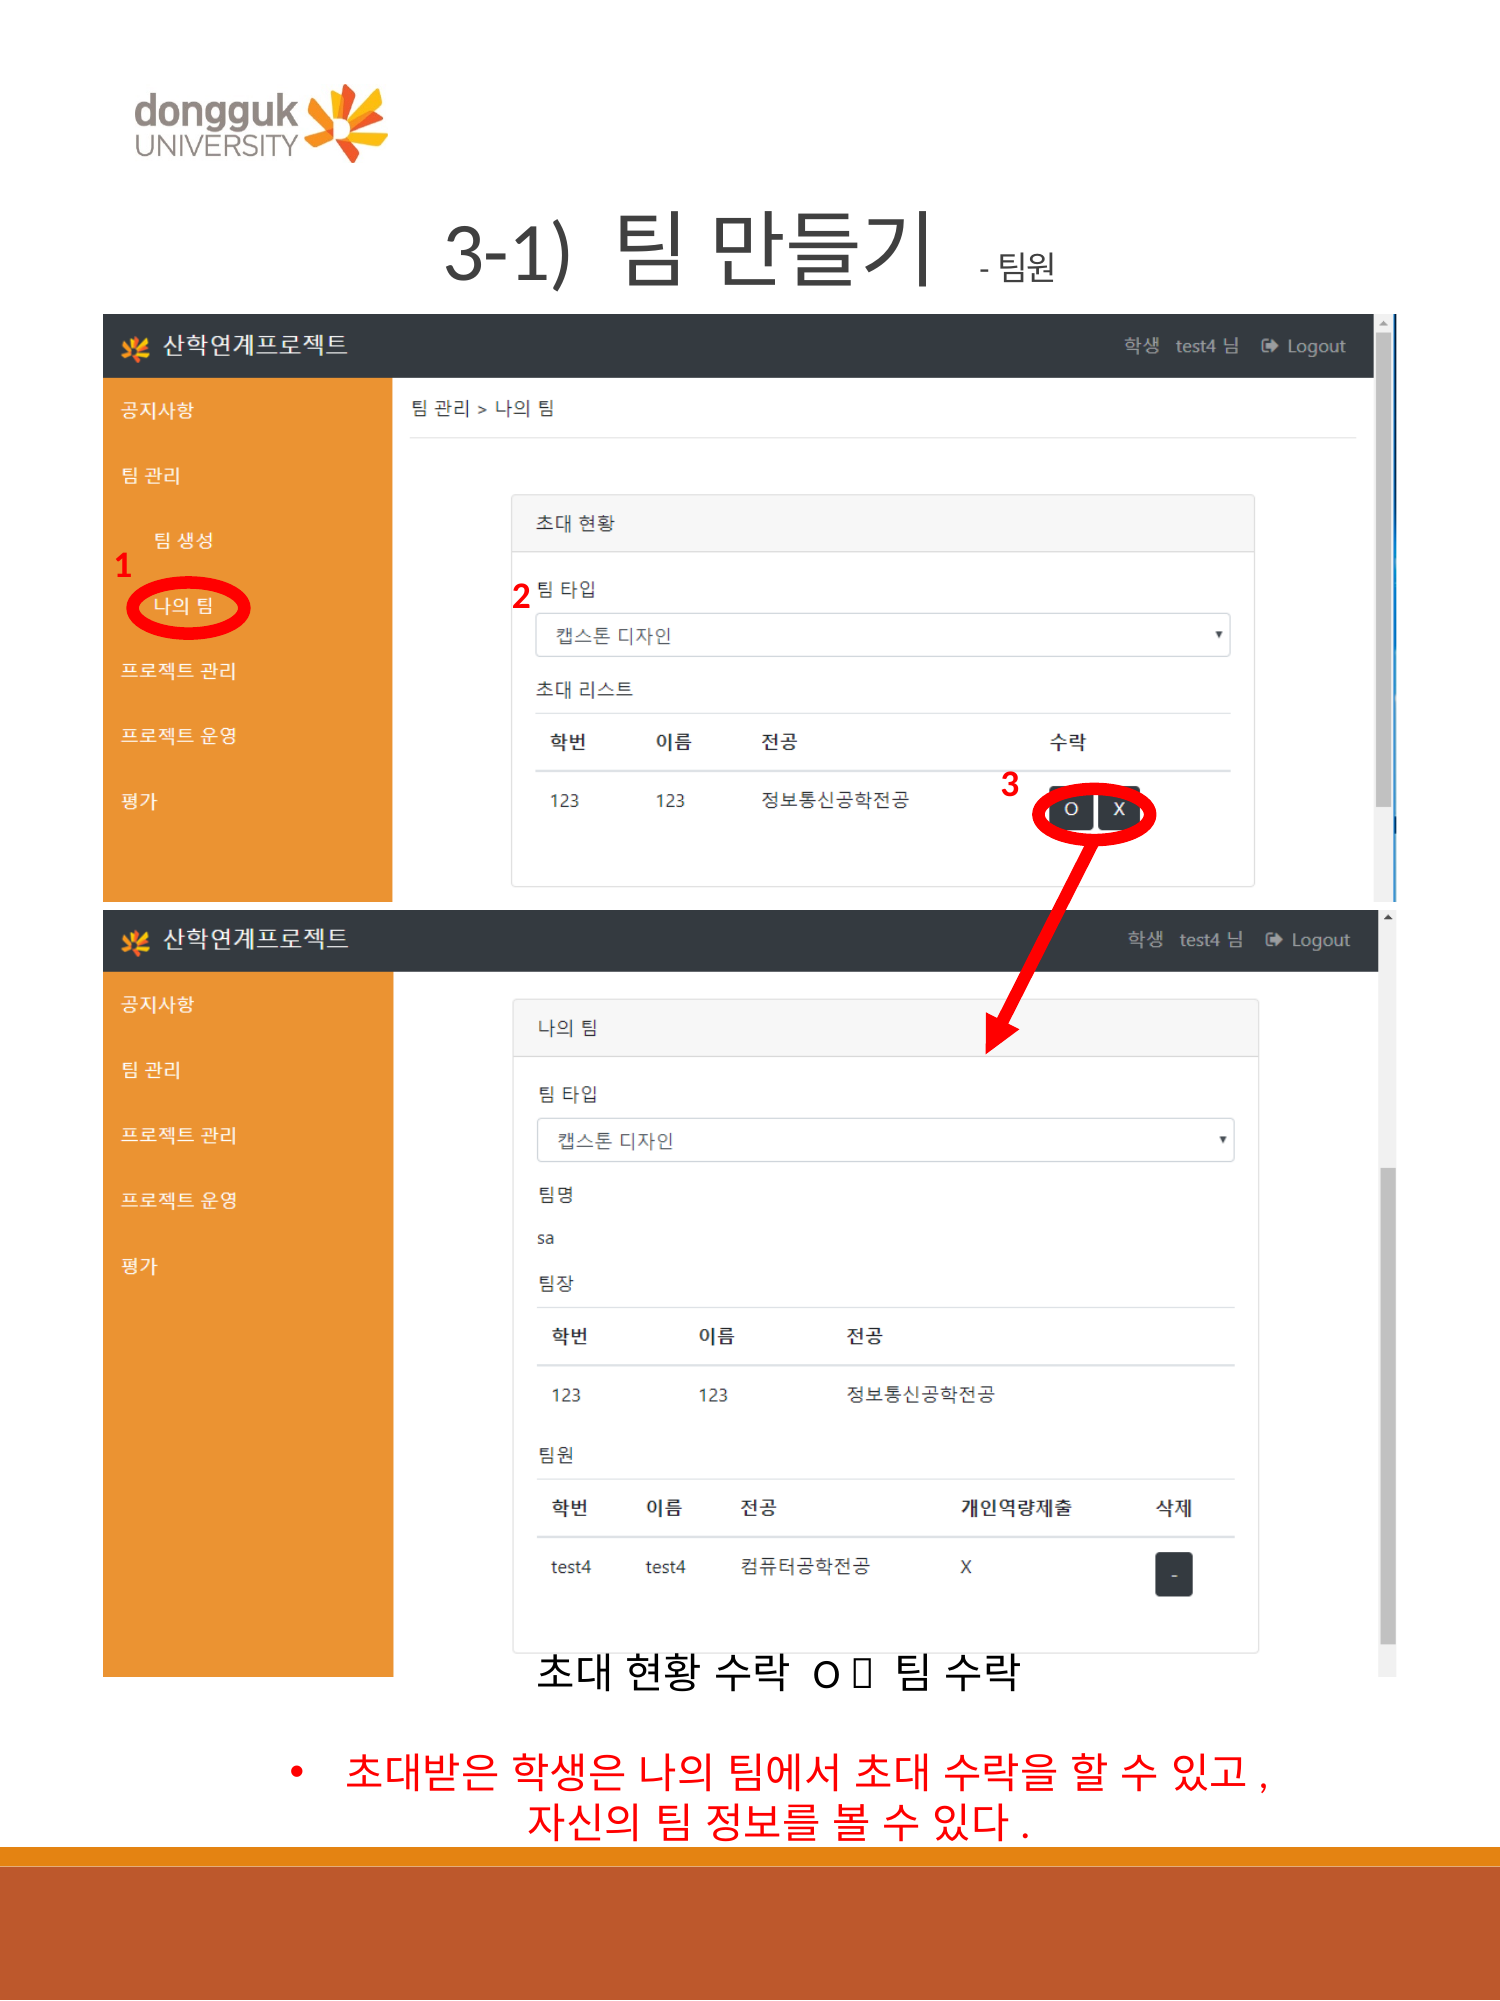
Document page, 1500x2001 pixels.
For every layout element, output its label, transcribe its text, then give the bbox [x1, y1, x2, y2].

picture [102, 313, 1397, 903]
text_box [985, 839, 1095, 1055]
title 3-1) 팀 만들기 -팀원 [103, 106, 1397, 306]
picture [102, 910, 1397, 1678]
text_box 초대 현황 수락 O  팀 수락 초대받은 학생은 나의 팀에서 초대 수락을 할 수 있고, 자신의 팀 정보를 볼 수 있다. [132, 1639, 1426, 1854]
picture [134, 83, 389, 164]
